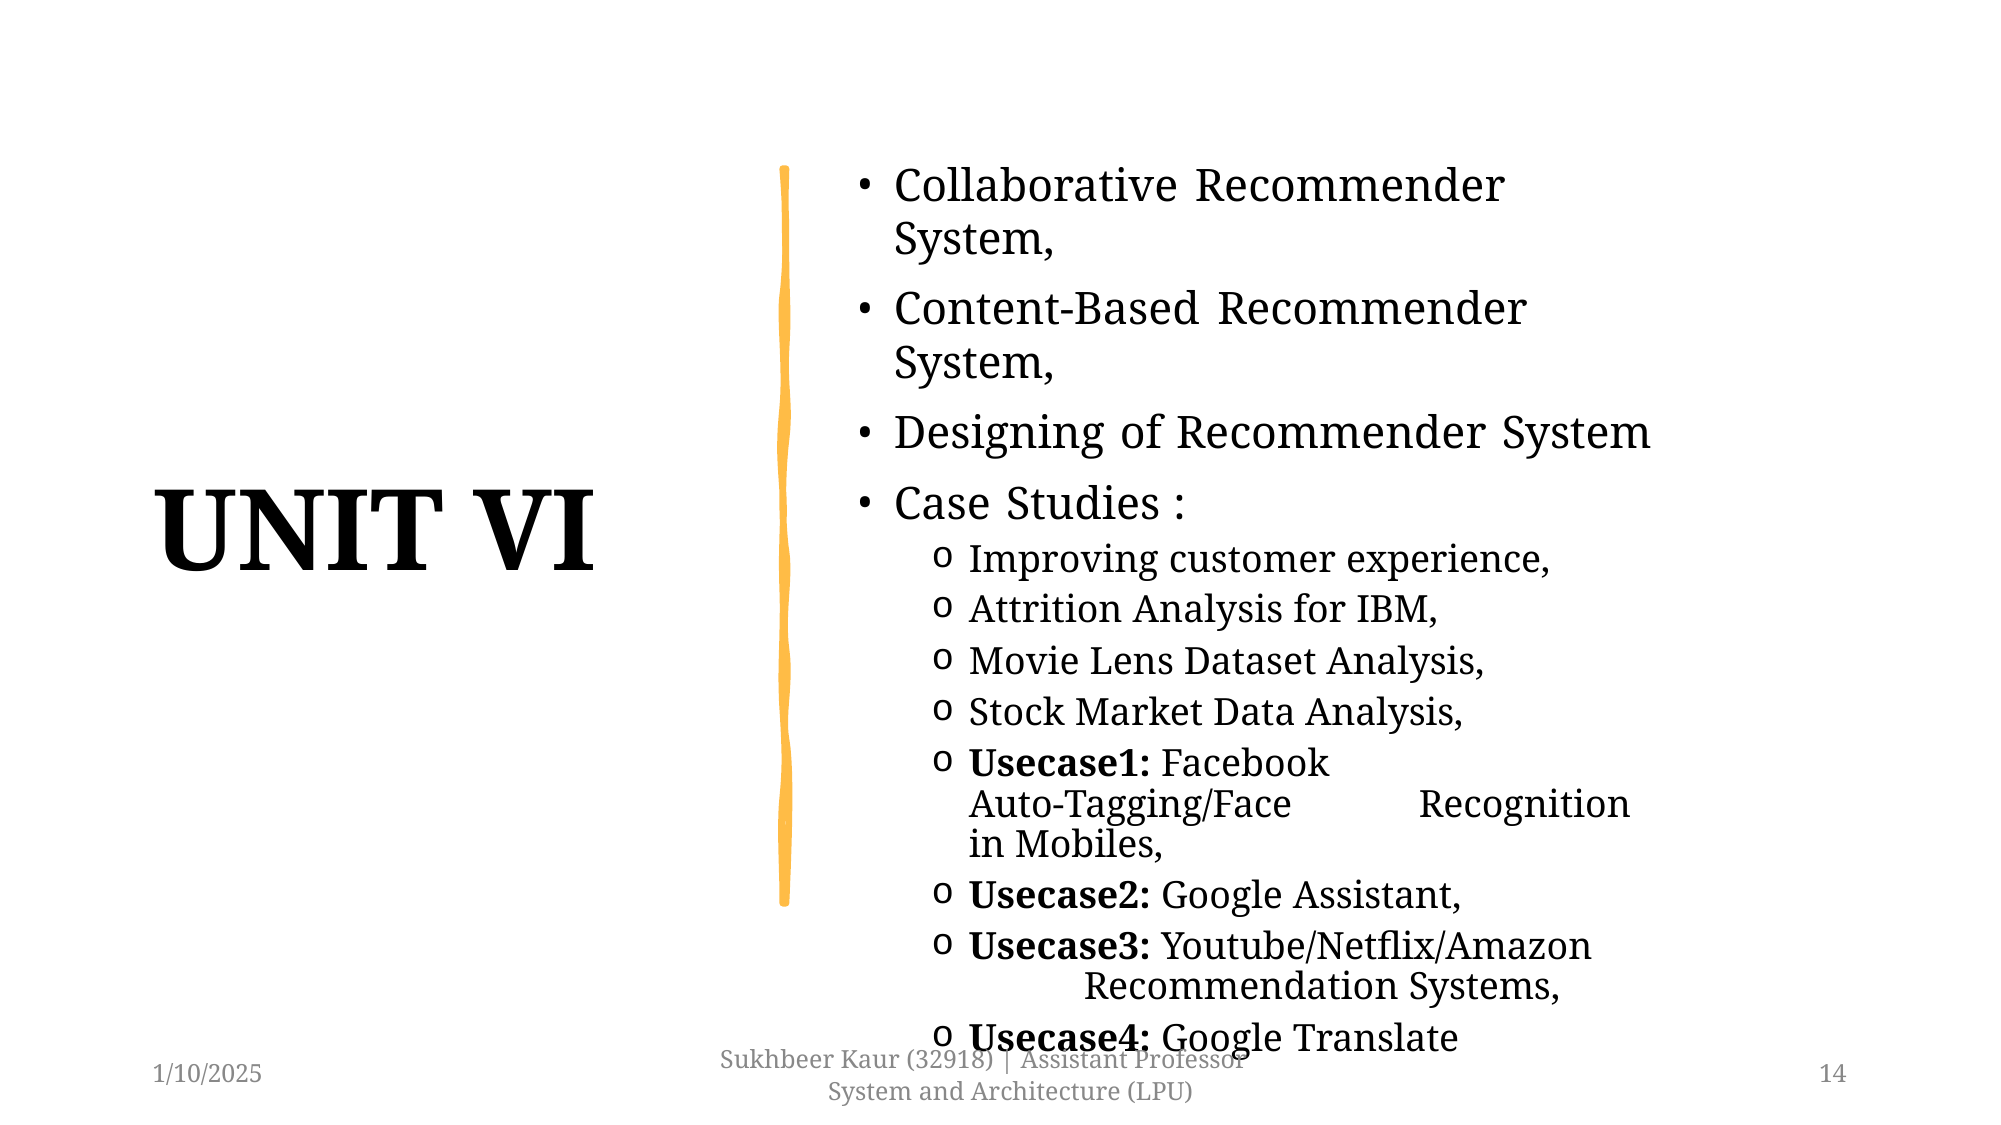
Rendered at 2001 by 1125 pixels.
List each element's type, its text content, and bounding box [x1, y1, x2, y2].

footer 1/10/2025 [150, 1057, 271, 1125]
text_box Collaborative Recommender System, Content-Based Recommender System, Designing of Recommender System Case Studies : Improving customer experience, Attrition Analysis for IBM, Movie Lens Dataset Analysis, Stock Market Data Analysis, Usecase1: Facebook Auto-Tagging/Face Recognition in Mobiles, Usecase2: Google Assistant, Usecase3: Youtube/Netflix/Amazon Recommendation Systems, Usecase4: Google Translate [854, 137, 1676, 1059]
slide_number Sukhbeer Kaur (32918) | Assistant Professor System and Architecture (LPU) [718, 1042, 1283, 1125]
slide_number 14 [1817, 1057, 1858, 1125]
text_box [776, 164, 793, 907]
text_box UNIT VI [151, 456, 636, 594]
